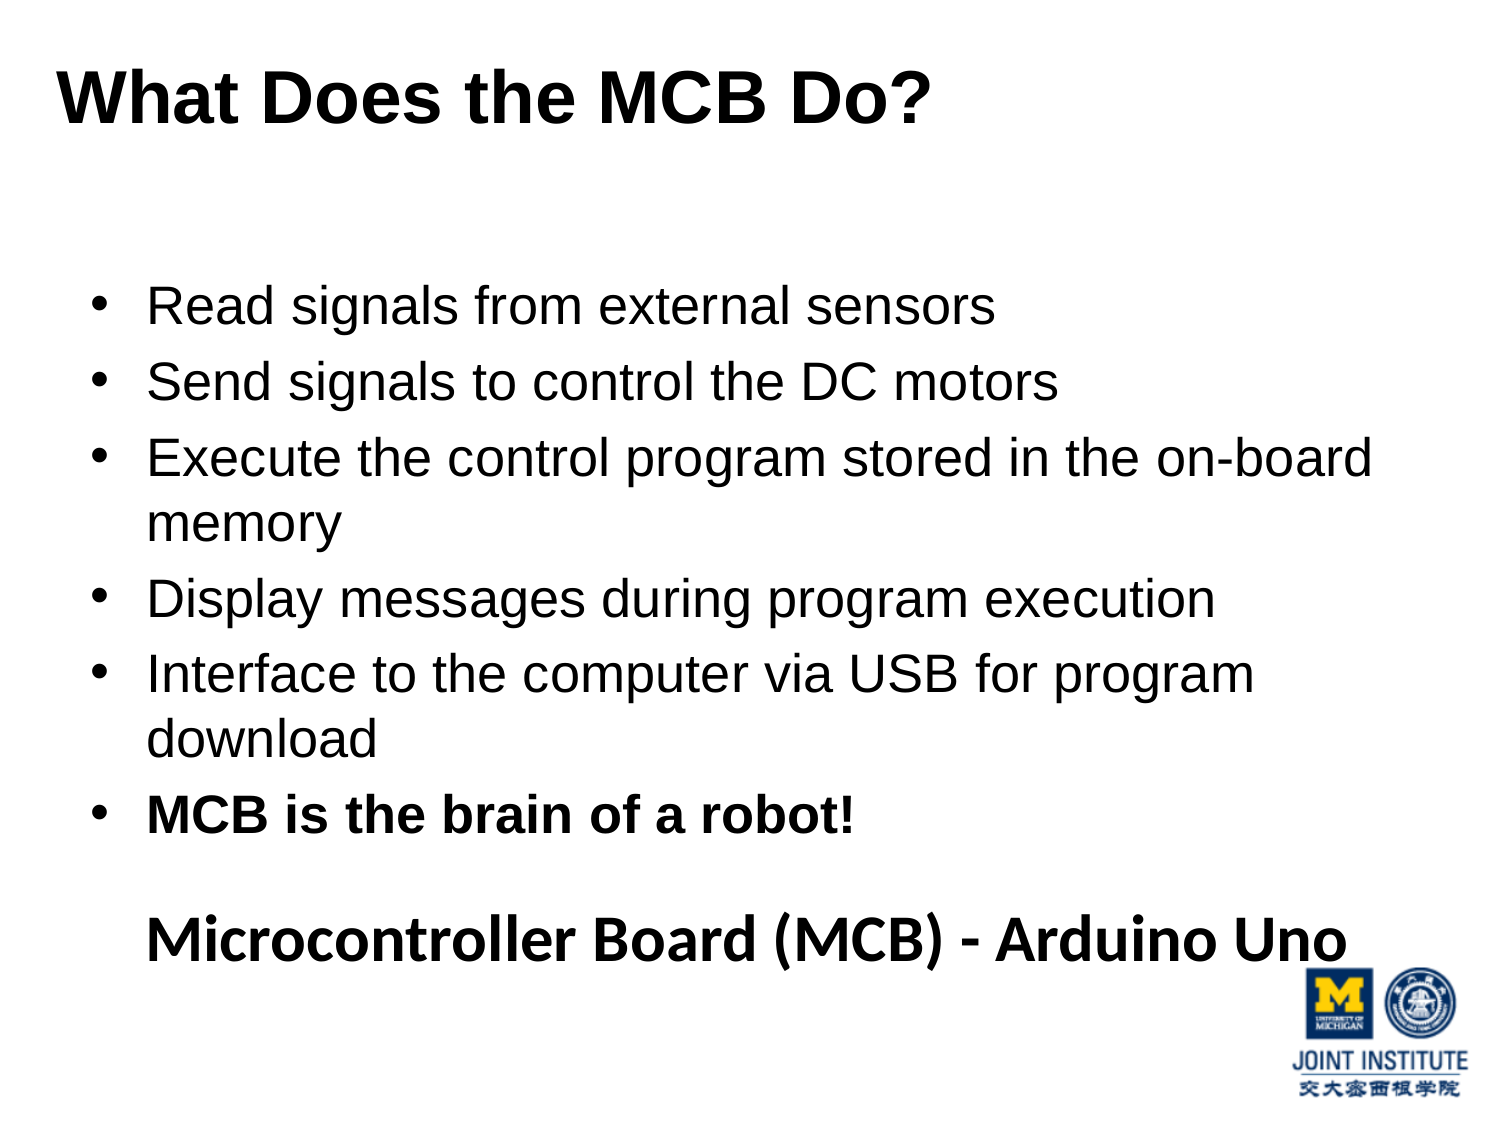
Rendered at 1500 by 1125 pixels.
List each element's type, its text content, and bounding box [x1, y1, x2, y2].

picture [1287, 962, 1475, 1103]
title What Does the MCB Do? [0, 0, 1500, 188]
list Read signals from external sensors Send signals to control the DC motors Execute the control program stored in the on-board memory Display messages during program execution Interface to the computer via USB for program download MCB is the brain of a robot! [75, 262, 1425, 1005]
text_box Microcontroller Board (MCB) - Arduino Uno [130, 887, 1380, 983]
